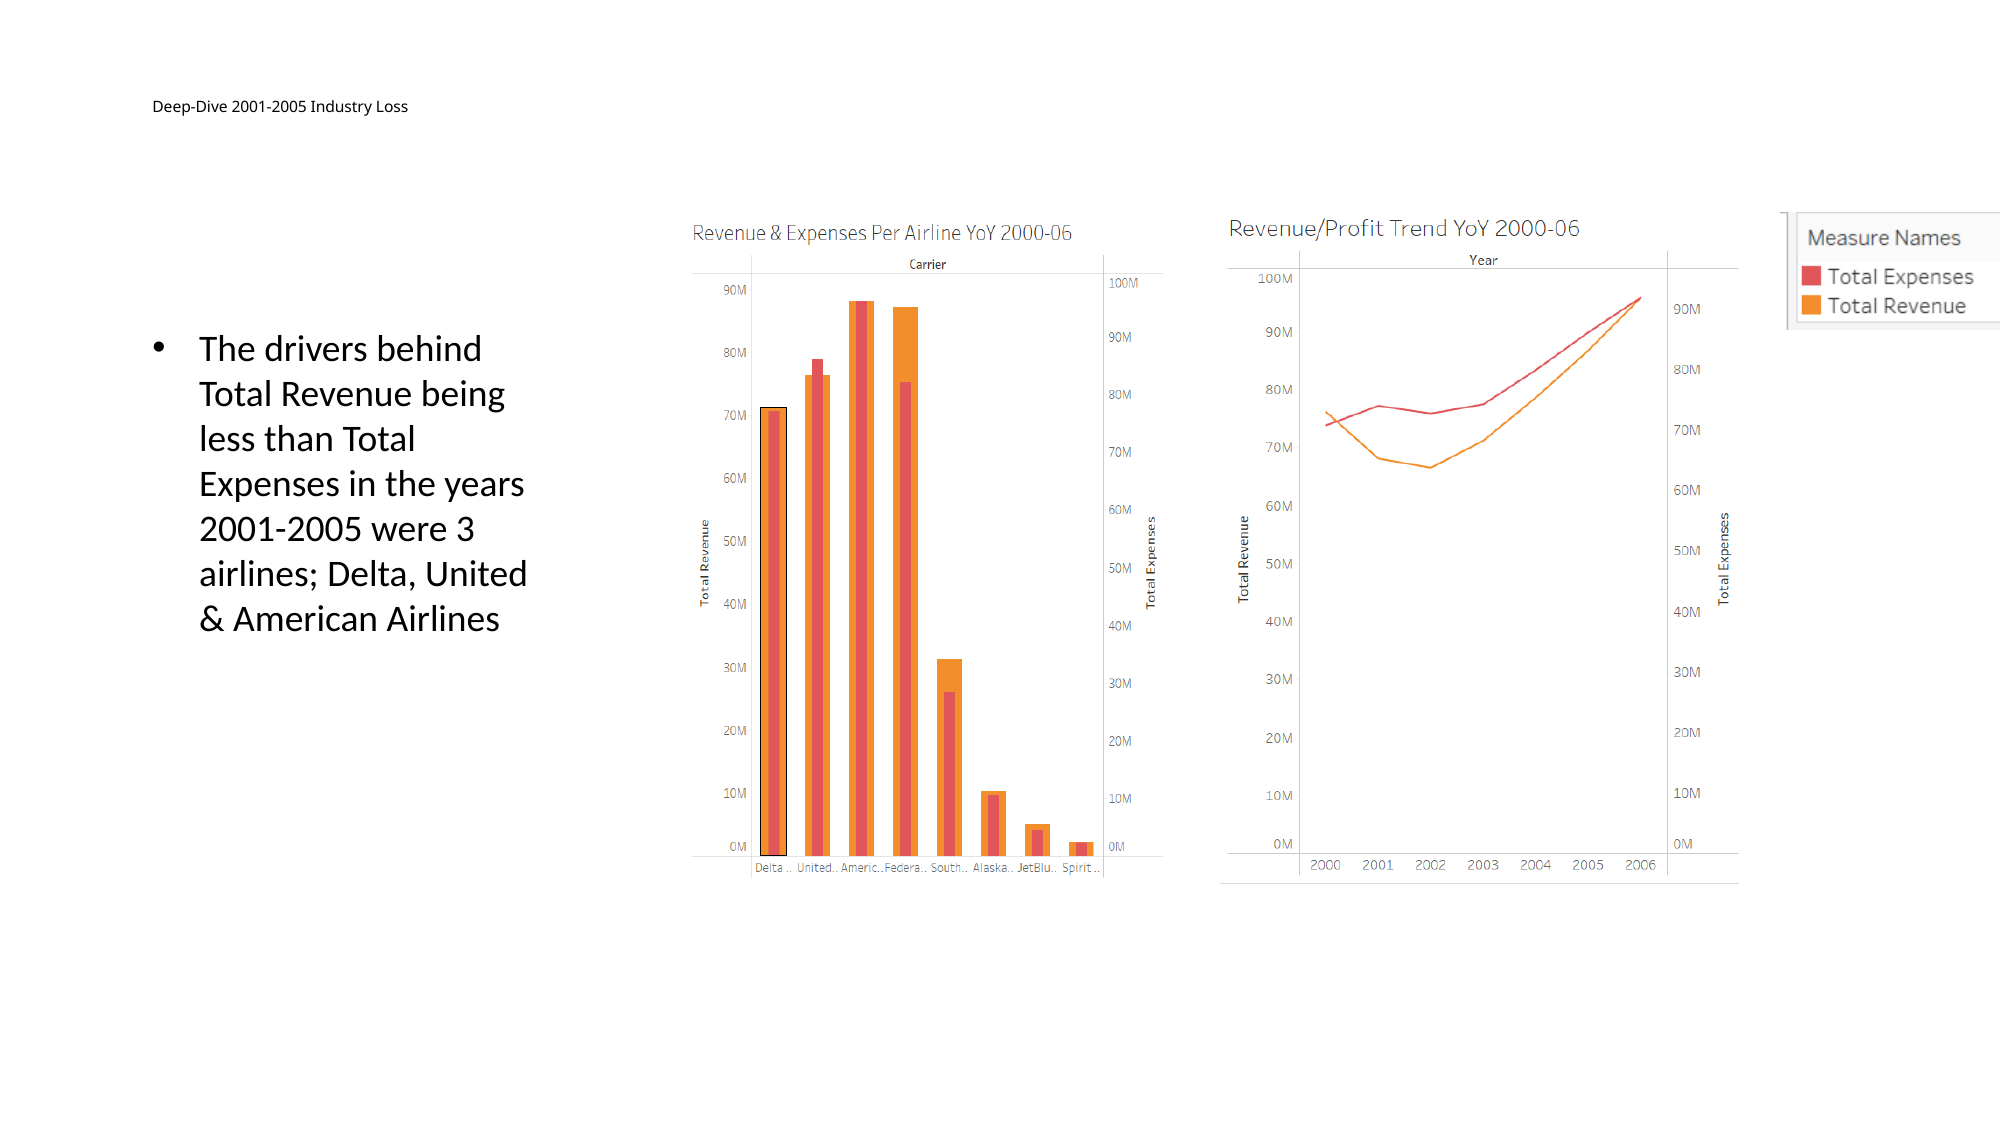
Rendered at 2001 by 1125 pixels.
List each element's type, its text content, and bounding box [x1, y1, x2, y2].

picture [686, 212, 1165, 885]
text_box The drivers behind Total Revenue being less than Total Expenses in the years 2001-2005 were 3 airlines; Delta, United & American Airlines [137, 271, 572, 692]
title Deep-Dive 2001-2005 Industry Loss [137, 91, 800, 124]
picture [1780, 212, 2000, 330]
picture [1220, 212, 1739, 885]
